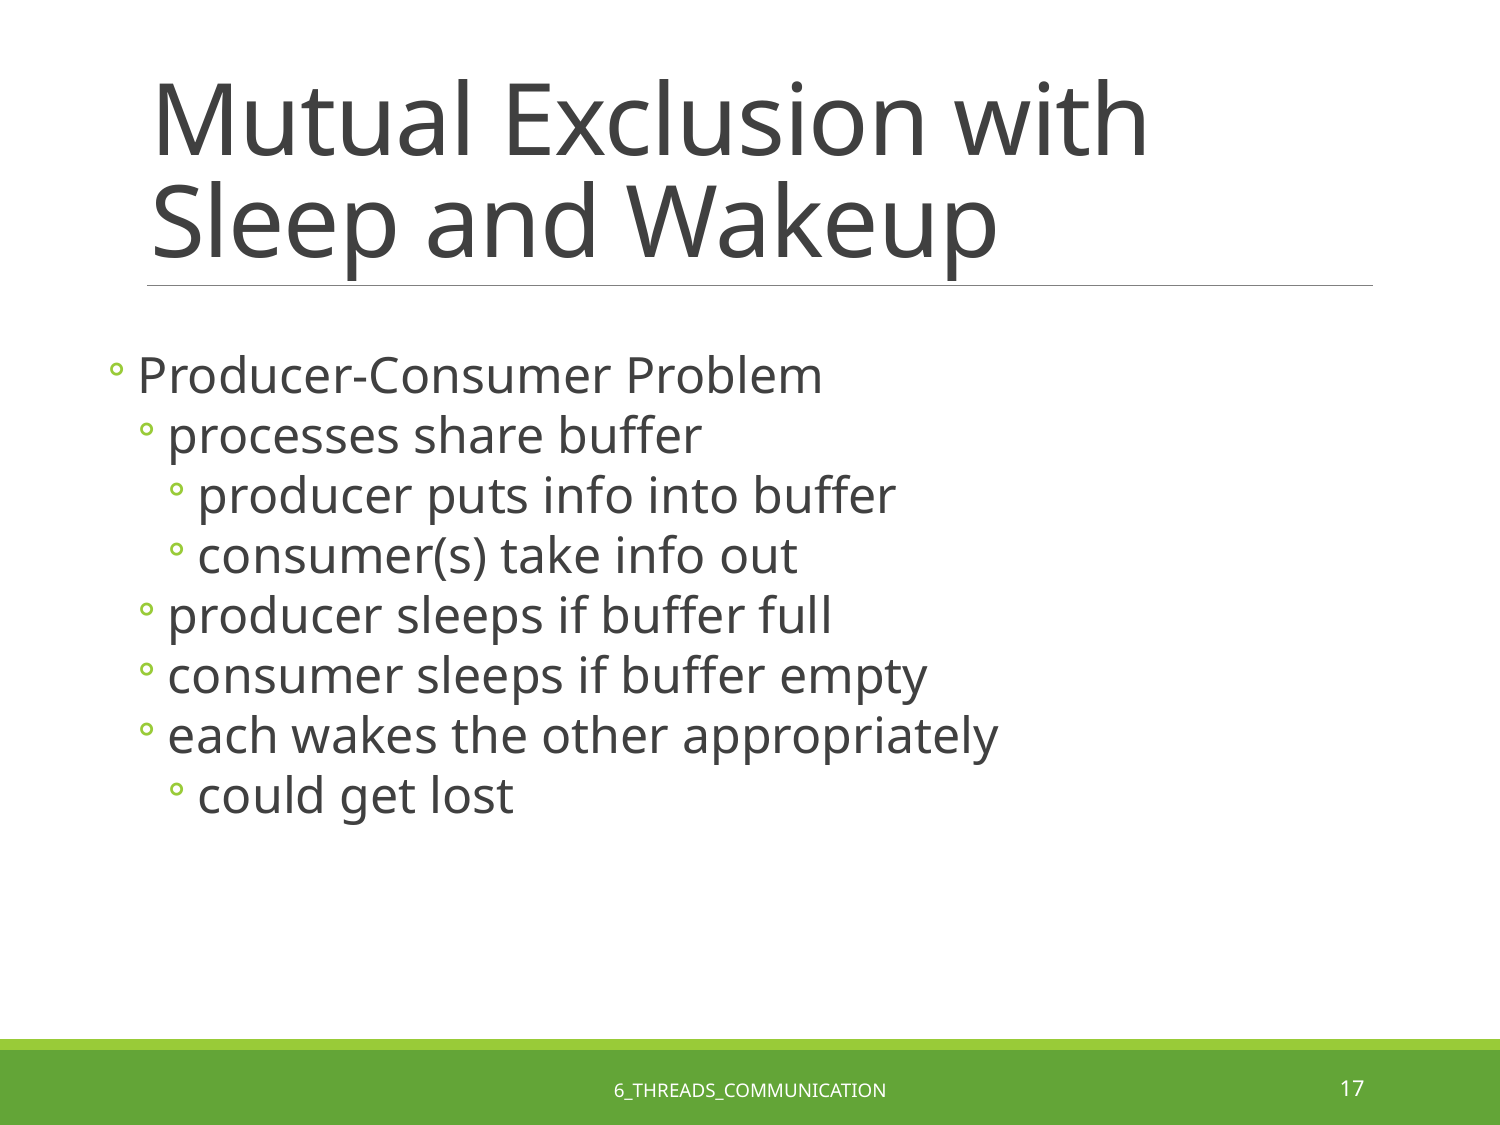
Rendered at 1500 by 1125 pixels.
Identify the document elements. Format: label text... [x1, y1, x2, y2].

title Mutual Exclusion with Sleep and Wakeup [135, 47, 1373, 215]
slide_number 17 [1218, 1059, 1380, 1120]
footer 6_Threads_Communication [453, 1059, 1047, 1120]
list Producer-Consumer Problem processes share buffer producer puts info into buffer consumer(s) take info out producer sleeps if buffer full consumer sleeps if buffer empty each wakes the other appropriately could get lost [75, 215, 1425, 1103]
